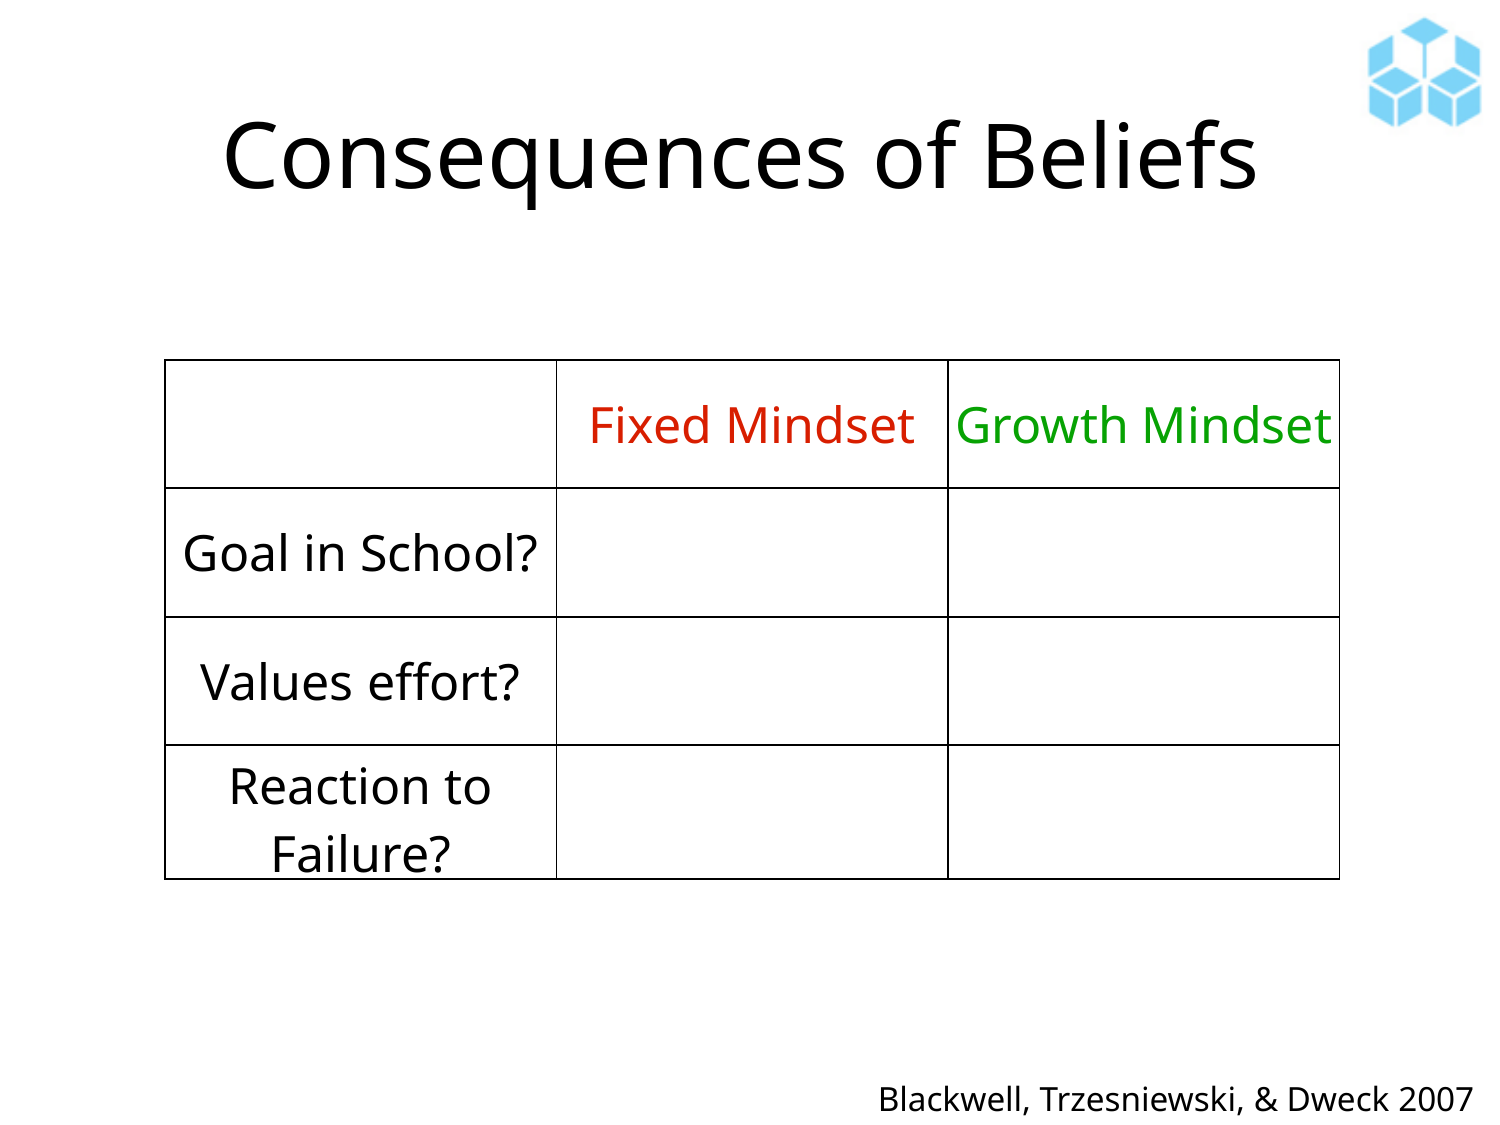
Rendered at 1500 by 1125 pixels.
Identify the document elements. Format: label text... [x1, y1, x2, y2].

table_header [166, 361, 556, 487]
table_cell [949, 746, 1339, 878]
table_cell Goal in School? [166, 489, 556, 616]
table_cell Reaction to Failure? [166, 746, 556, 878]
table_cell [557, 489, 947, 616]
table_cell [557, 746, 947, 878]
table_cell Values effort? [166, 618, 556, 744]
text_box Consequences of Beliefs [101, 11, 1380, 293]
table_cell [557, 618, 947, 744]
table_cell [949, 489, 1339, 616]
text_box Blackwell, Trzesniewski, & Dweck 2007 [872, 1072, 1481, 1124]
table_cell [949, 618, 1339, 744]
table_header Fixed Mindset [557, 361, 947, 487]
table_header Growth Mindset [949, 361, 1339, 487]
